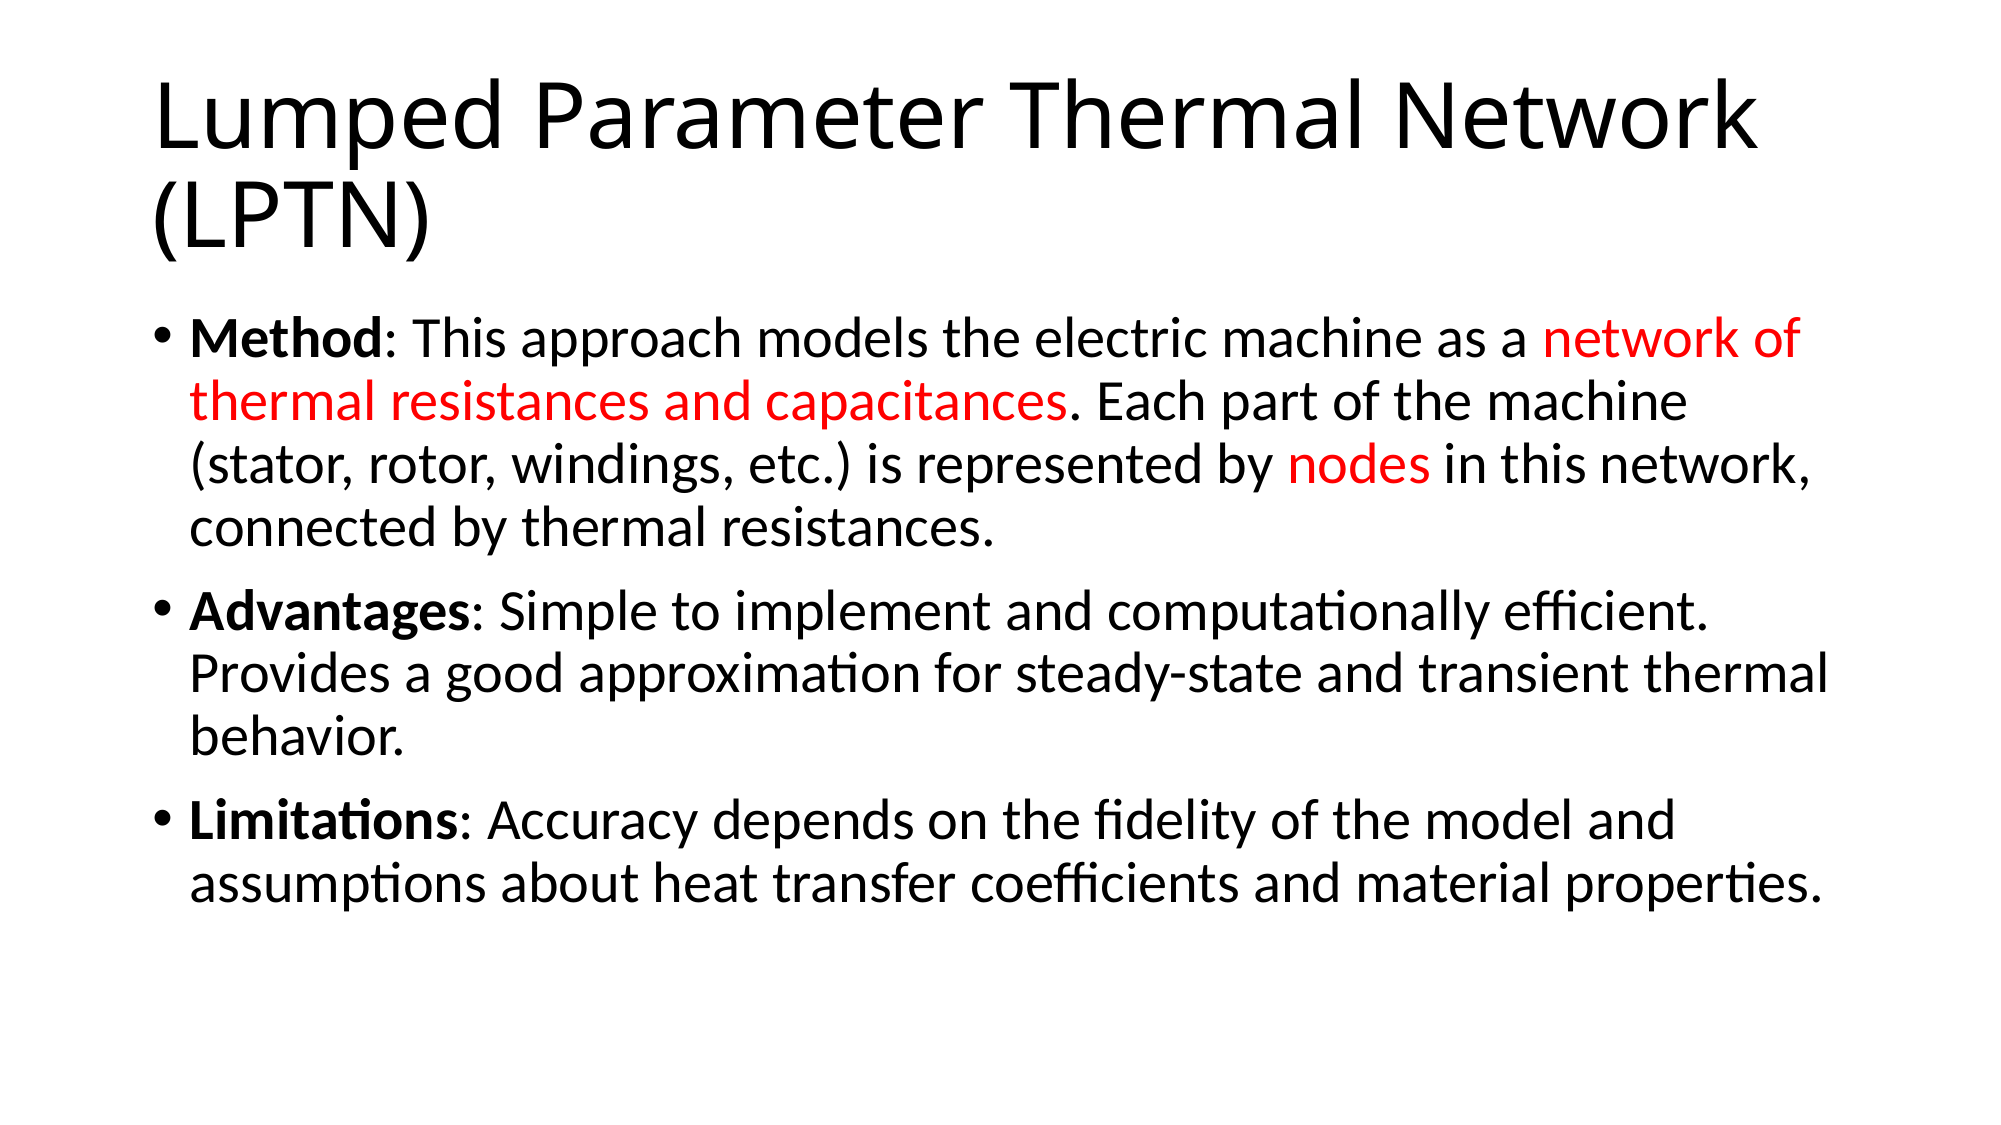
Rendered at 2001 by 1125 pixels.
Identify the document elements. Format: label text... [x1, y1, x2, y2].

title Lumped Parameter Thermal Network (LPTN) [137, 59, 1863, 278]
list Method: This approach models the electric machine as a network of thermal resistances and capacitances. Each part of the machine (stator, rotor, windings, etc.) is represented by nodes in this network, connected by thermal resistances. Advantages: Simple to implement and computationally efficient. Provides a good approximation for steady-state and transient thermal behavior. Limitations: Accuracy depends on the fidelity of the model and assumptions about heat transfer coefficients and material properties. [137, 299, 1863, 1014]
